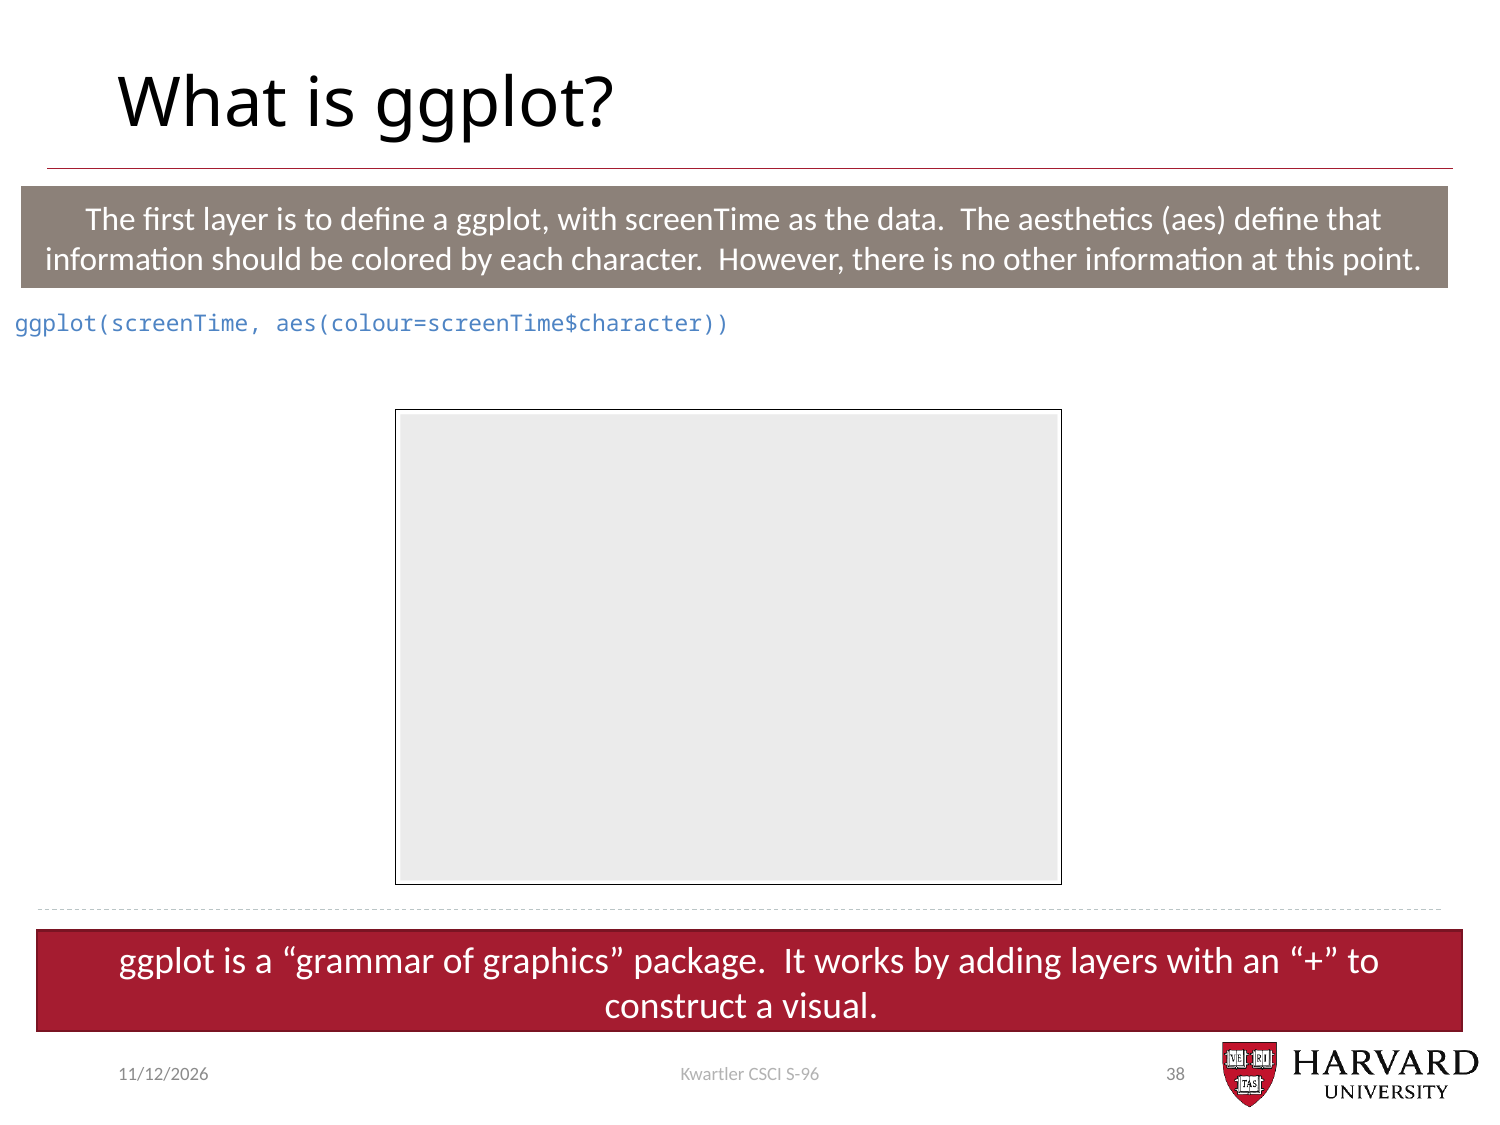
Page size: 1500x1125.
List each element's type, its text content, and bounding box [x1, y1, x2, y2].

slide_number 38 [1059, 1042, 1200, 1103]
title What is ggplot? [103, 59, 1397, 157]
text_box ggplot(screenTime, aes(colour=screenTime$character)) [0, 301, 1500, 344]
text_box ggplot is a “grammar of graphics” package. It works by adding layers with an “+” to construct a visual. [36, 929, 1463, 1032]
picture [395, 409, 1062, 885]
picture [1200, 1024, 1500, 1125]
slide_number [103, 1042, 441, 1103]
footer Kwartler CSCI S-96 [496, 1042, 1004, 1103]
text_box The first layer is to define a ggplot, with screenTime as the data. The aesthetics (aes) define that information should be colored by each character. However, there is no other information at this point. [21, 186, 1448, 288]
